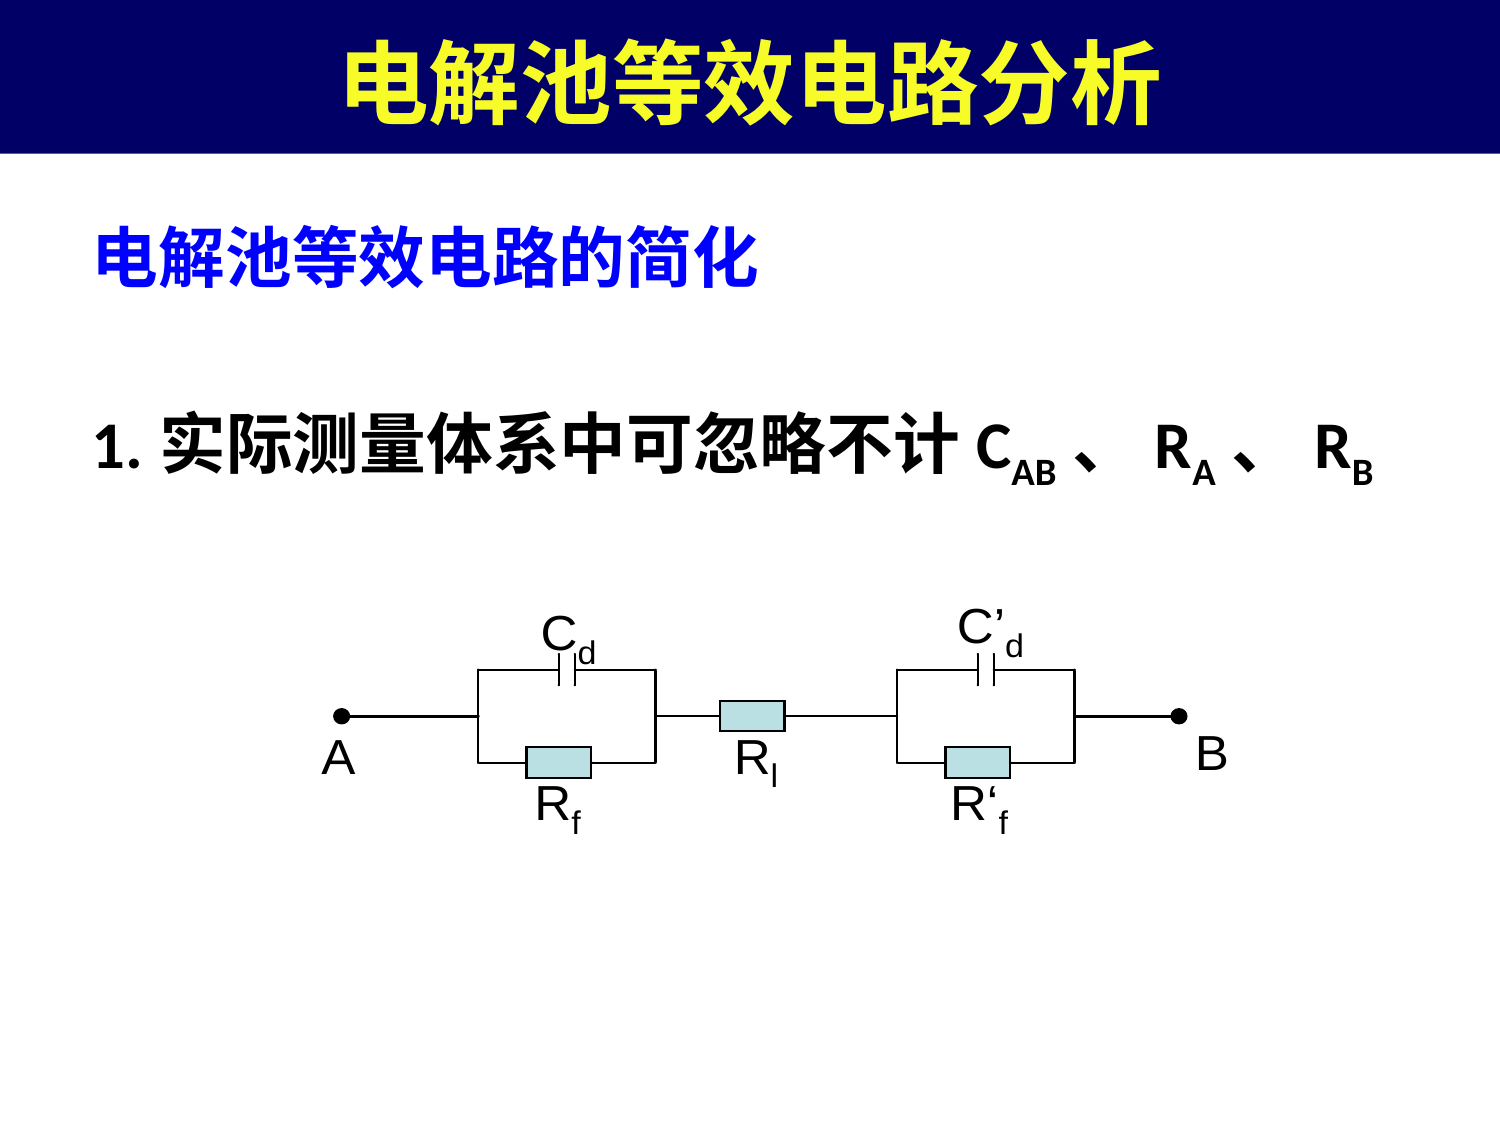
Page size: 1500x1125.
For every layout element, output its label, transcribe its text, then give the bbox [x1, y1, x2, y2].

picture [300, 585, 1259, 845]
title 电解池等效电路分析 [74, 0, 1426, 162]
list 电解池等效电路的简化 1.实际测量体系中可忽略不计CAB、RA、RB [76, 207, 1428, 1006]
